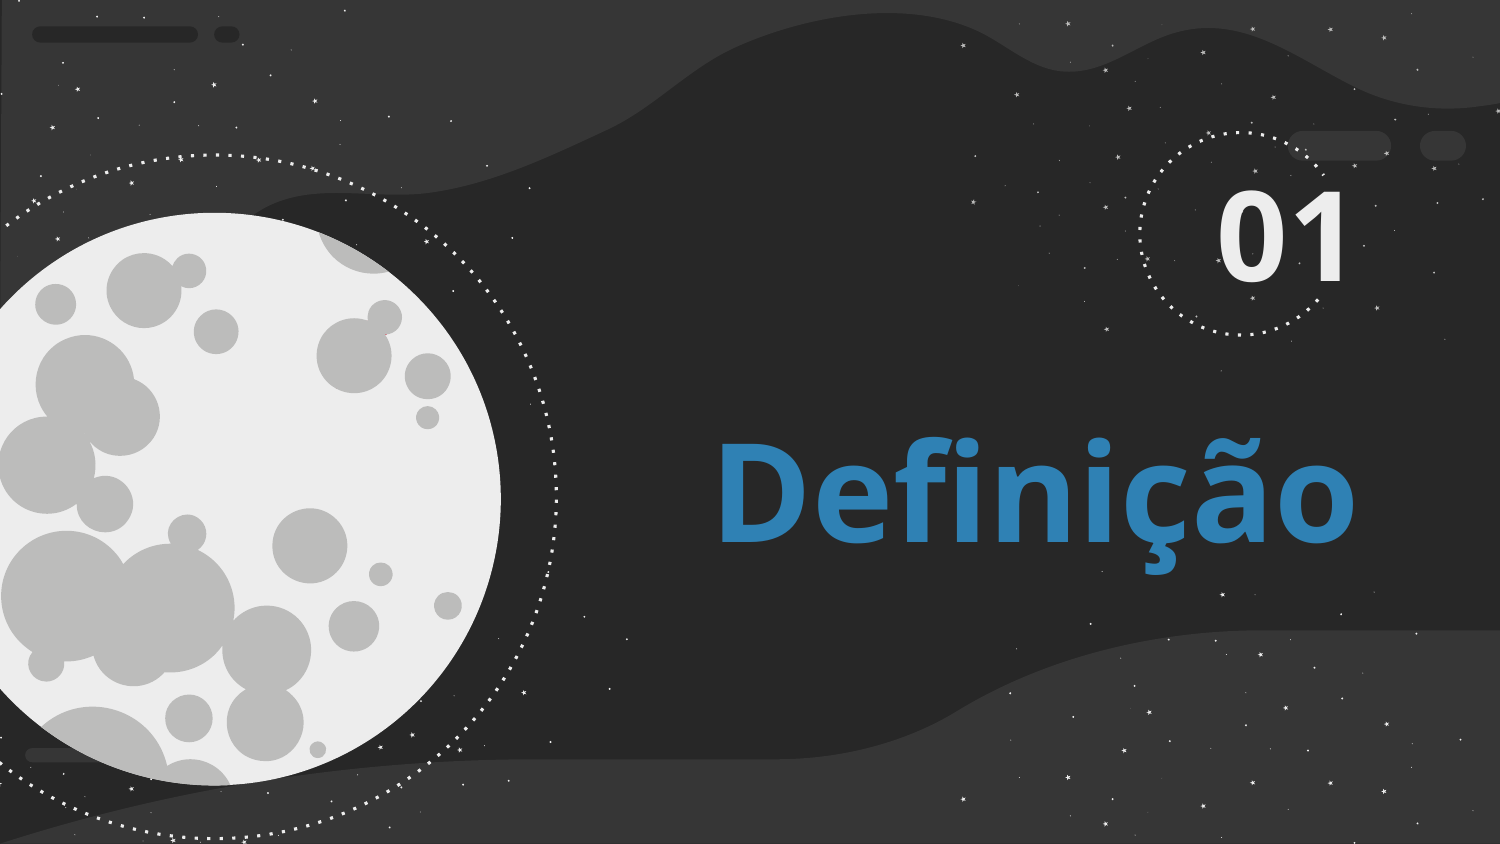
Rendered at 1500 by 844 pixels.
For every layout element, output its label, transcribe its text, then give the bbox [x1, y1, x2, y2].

title 01 [1139, 168, 1163, 227]
title Definição [561, 341, 1375, 661]
text_box [1139, 132, 1324, 336]
title 01 [1139, 240, 1160, 296]
title 01 [1243, 168, 1375, 296]
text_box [0, 154, 557, 839]
